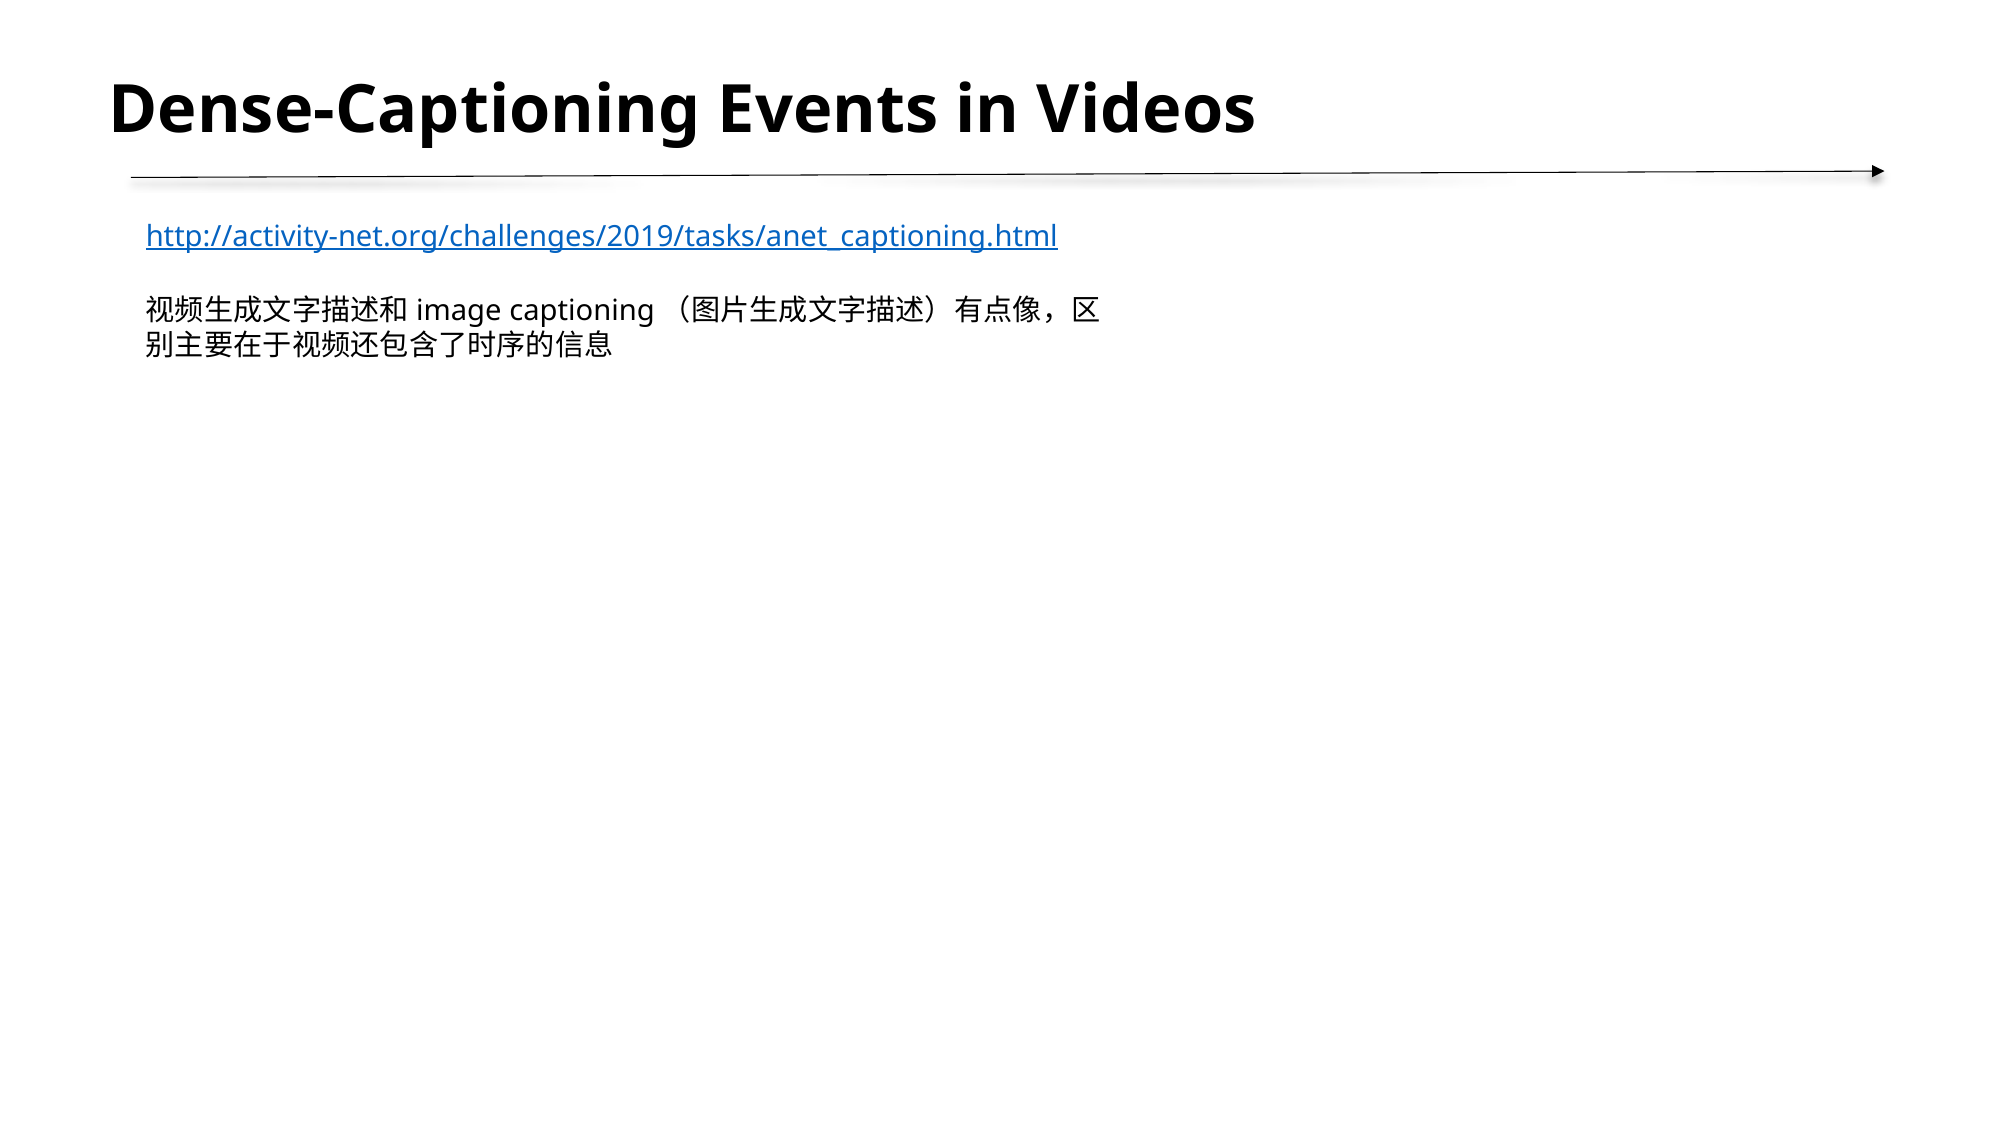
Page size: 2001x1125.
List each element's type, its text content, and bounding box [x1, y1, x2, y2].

text_box http://activity-net.org/challenges/2019/tasks/anet_captioning.html 视频生成文字描述和image captioning（图片生成文字描述）有点像，区别主要在于视频还包含了时序的信息 [130, 209, 1131, 439]
text_box Dense-Captioning Events in Videos [93, 58, 1273, 154]
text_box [130, 171, 1885, 178]
